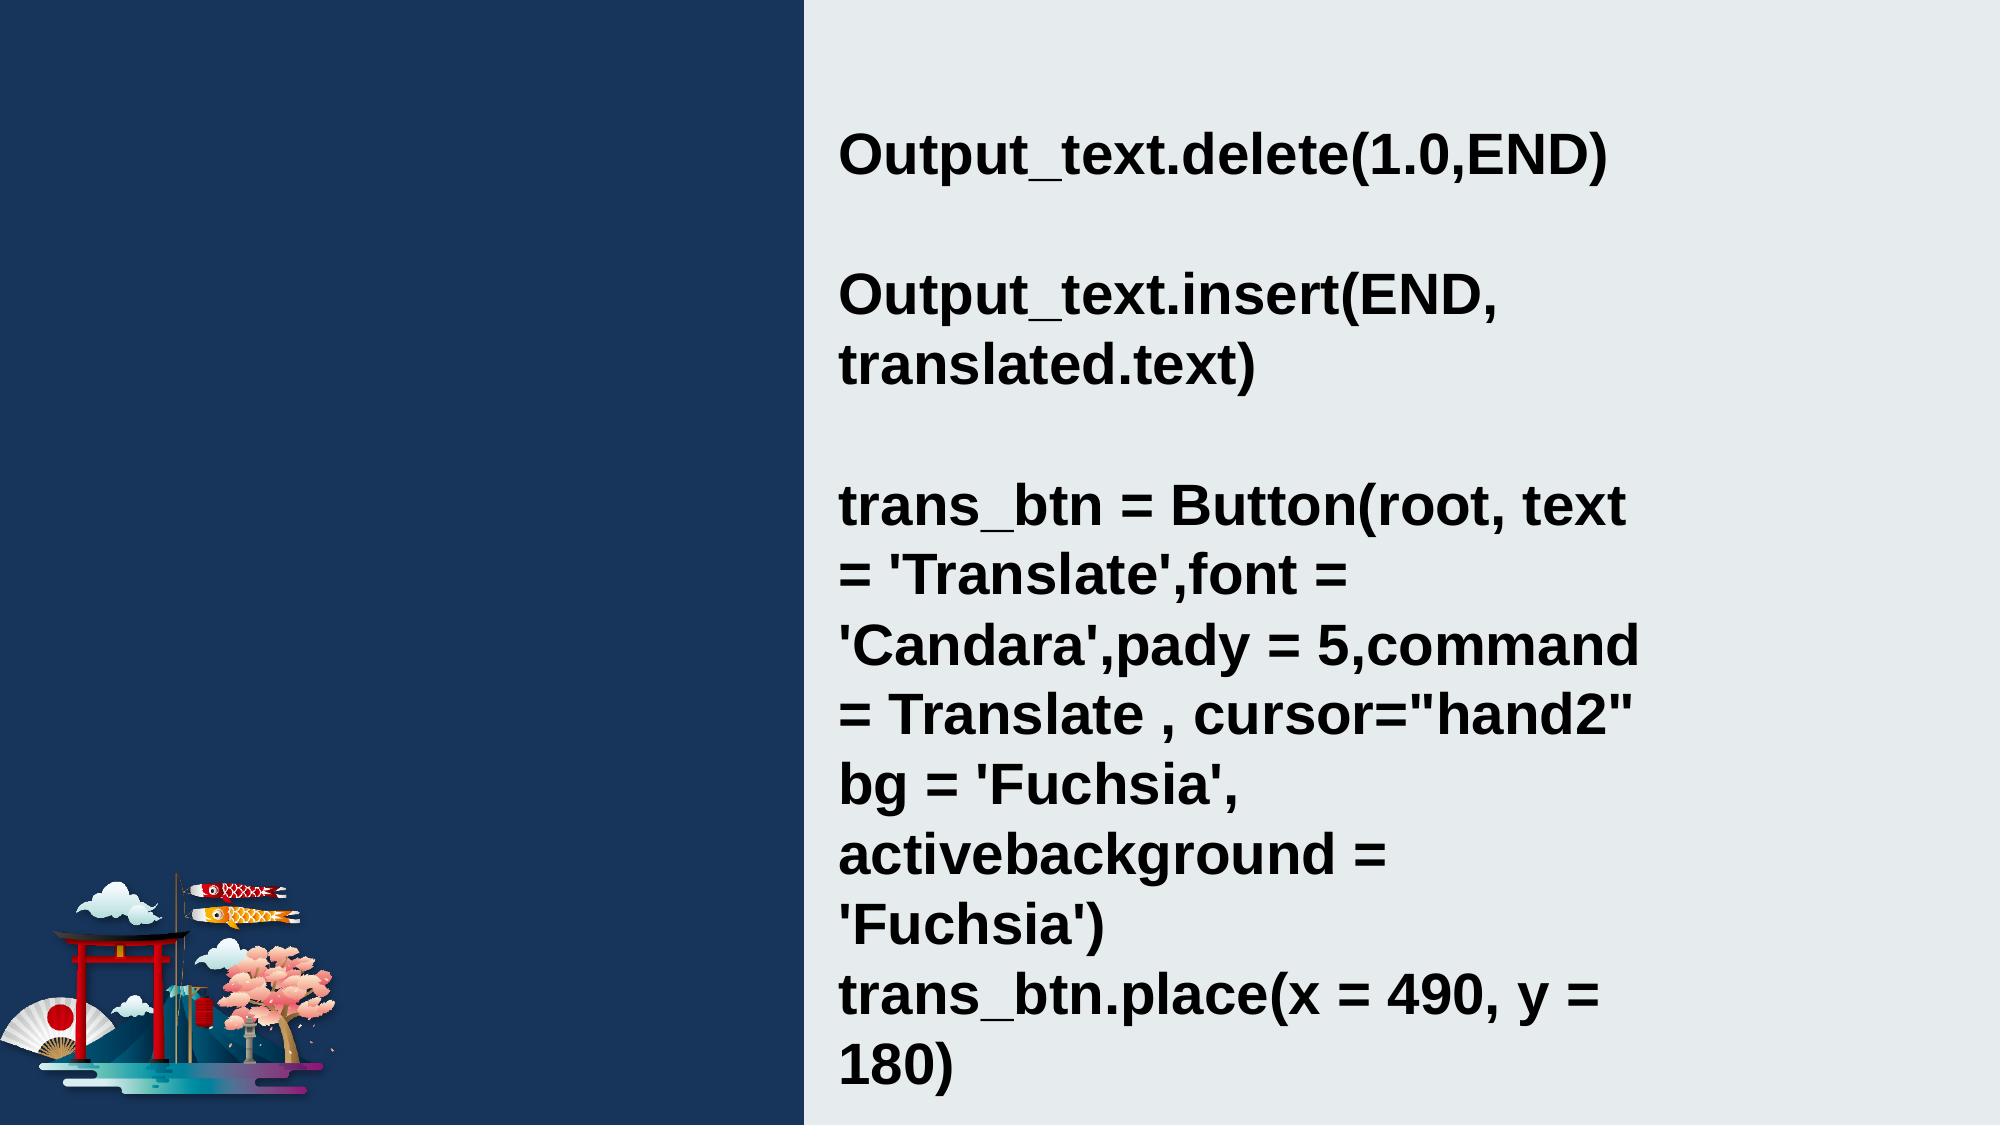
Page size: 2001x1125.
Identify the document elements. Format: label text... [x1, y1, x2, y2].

picture [0, 873, 335, 1094]
text_box Output_text.delete(1.0,END) Output_text.insert(END, translated.text) trans_btn = Button(root, text = 'Translate',font = 'Candara',pady = 5,command = Translate , cursor="hand2" bg = 'Fuchsia', activebackground = 'Fuchsia') trans_btn.place(x = 490, y = 180) root.mainloop() [823, 39, 1669, 1125]
